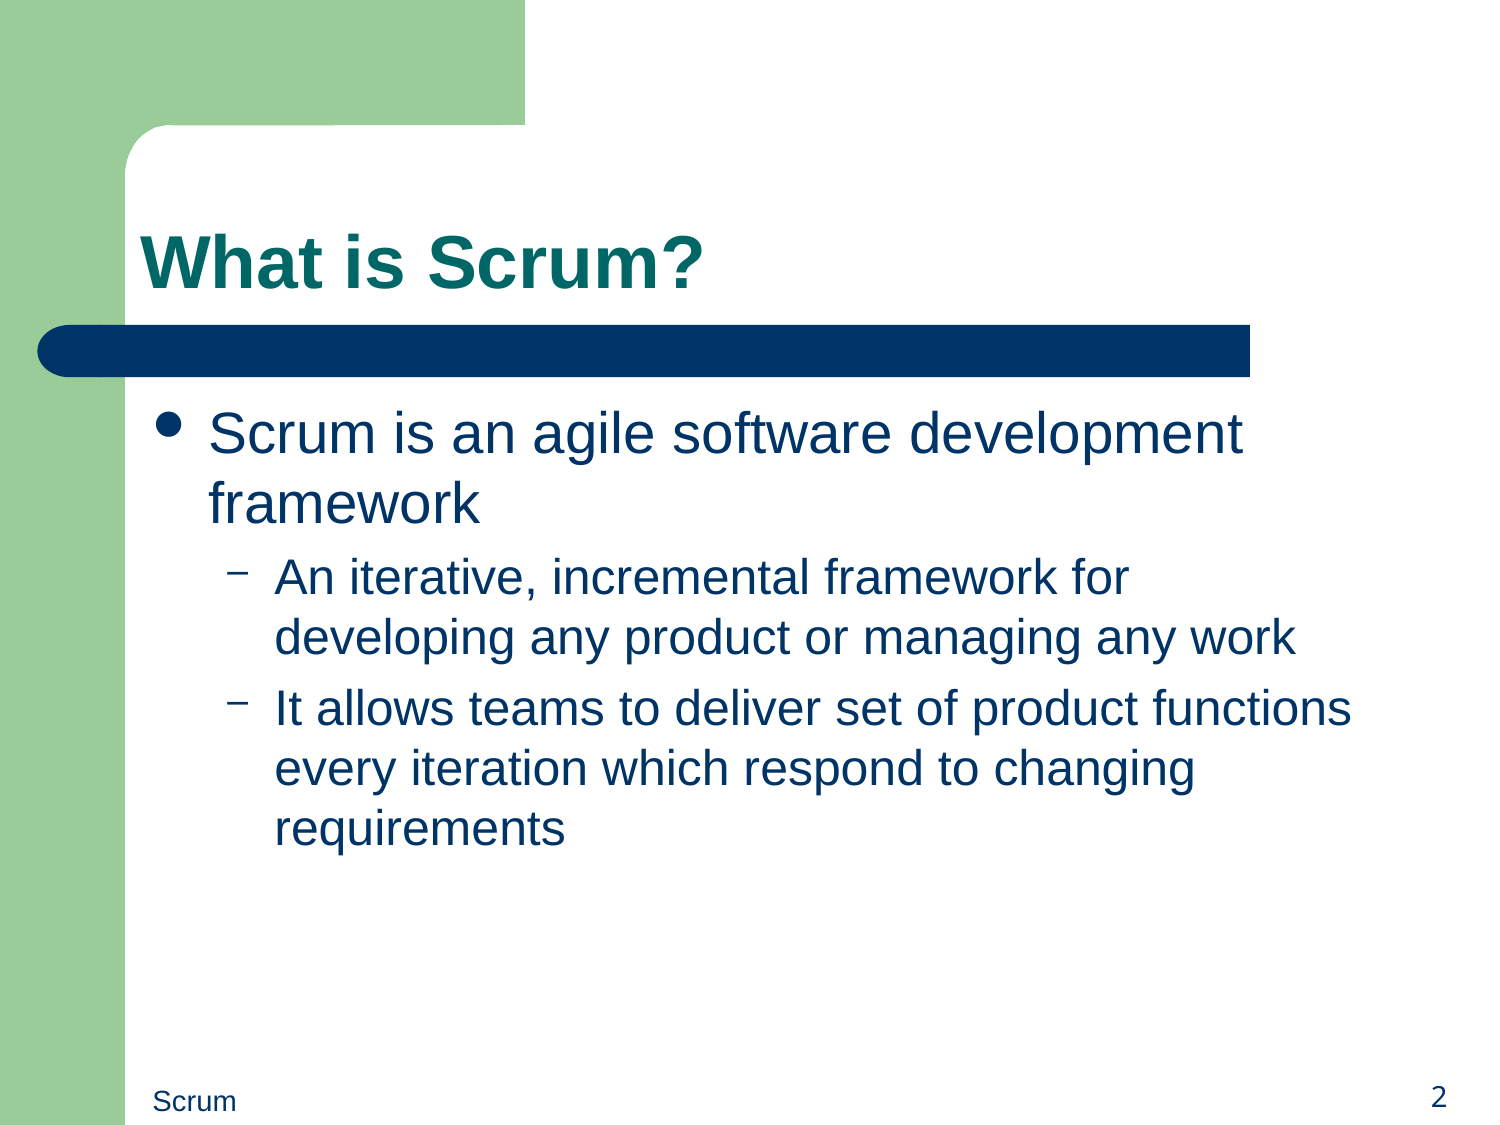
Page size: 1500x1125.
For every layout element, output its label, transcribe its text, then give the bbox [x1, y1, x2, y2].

footer Scrum [137, 1046, 613, 1125]
title What is Scrum? [124, 124, 1426, 313]
list Scrum is an agile software development framework An iterative, incremental framework for developing any product or managing any work It allows teams to deliver set of product functions every iteration which respond to changing requirements [137, 387, 1400, 999]
